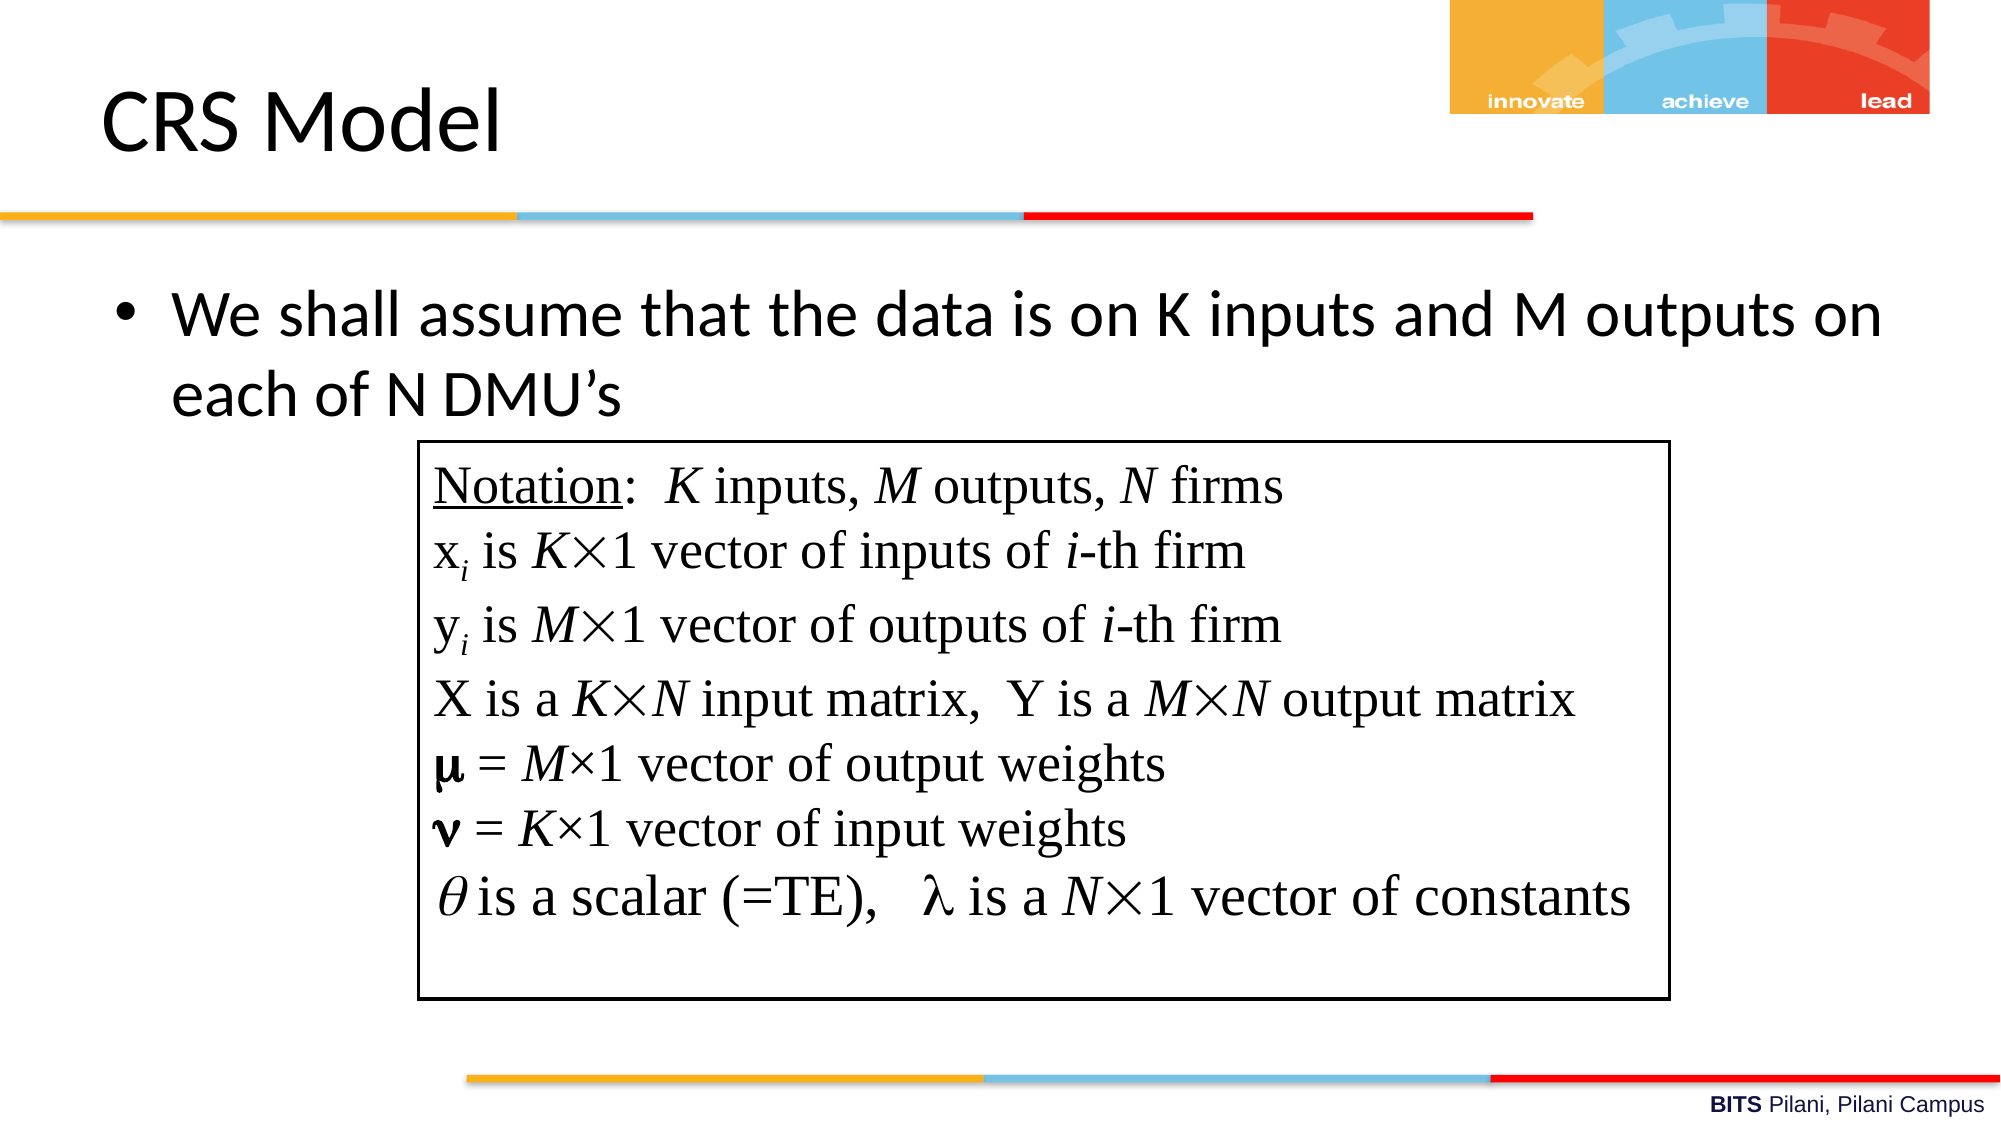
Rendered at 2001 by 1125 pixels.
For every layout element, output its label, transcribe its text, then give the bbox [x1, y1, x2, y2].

text_box Notation: K inputs, M outputs, N firms xi is K1 vector of inputs of i-th firm yi is M1 vector of outputs of i-th firm X is a KN input matrix, Y is a MN output matrix  = M×1 vector of output weights  = K×1 vector of input weights  is a scalar (=TE),  is a N1 vector of constants [418, 441, 1670, 1000]
list We shall assume that the data is on K inputs and M outputs on each of N DMU’s [99, 262, 1900, 1005]
picture [1449, 0, 1930, 114]
title CRS Model [86, 45, 1426, 185]
